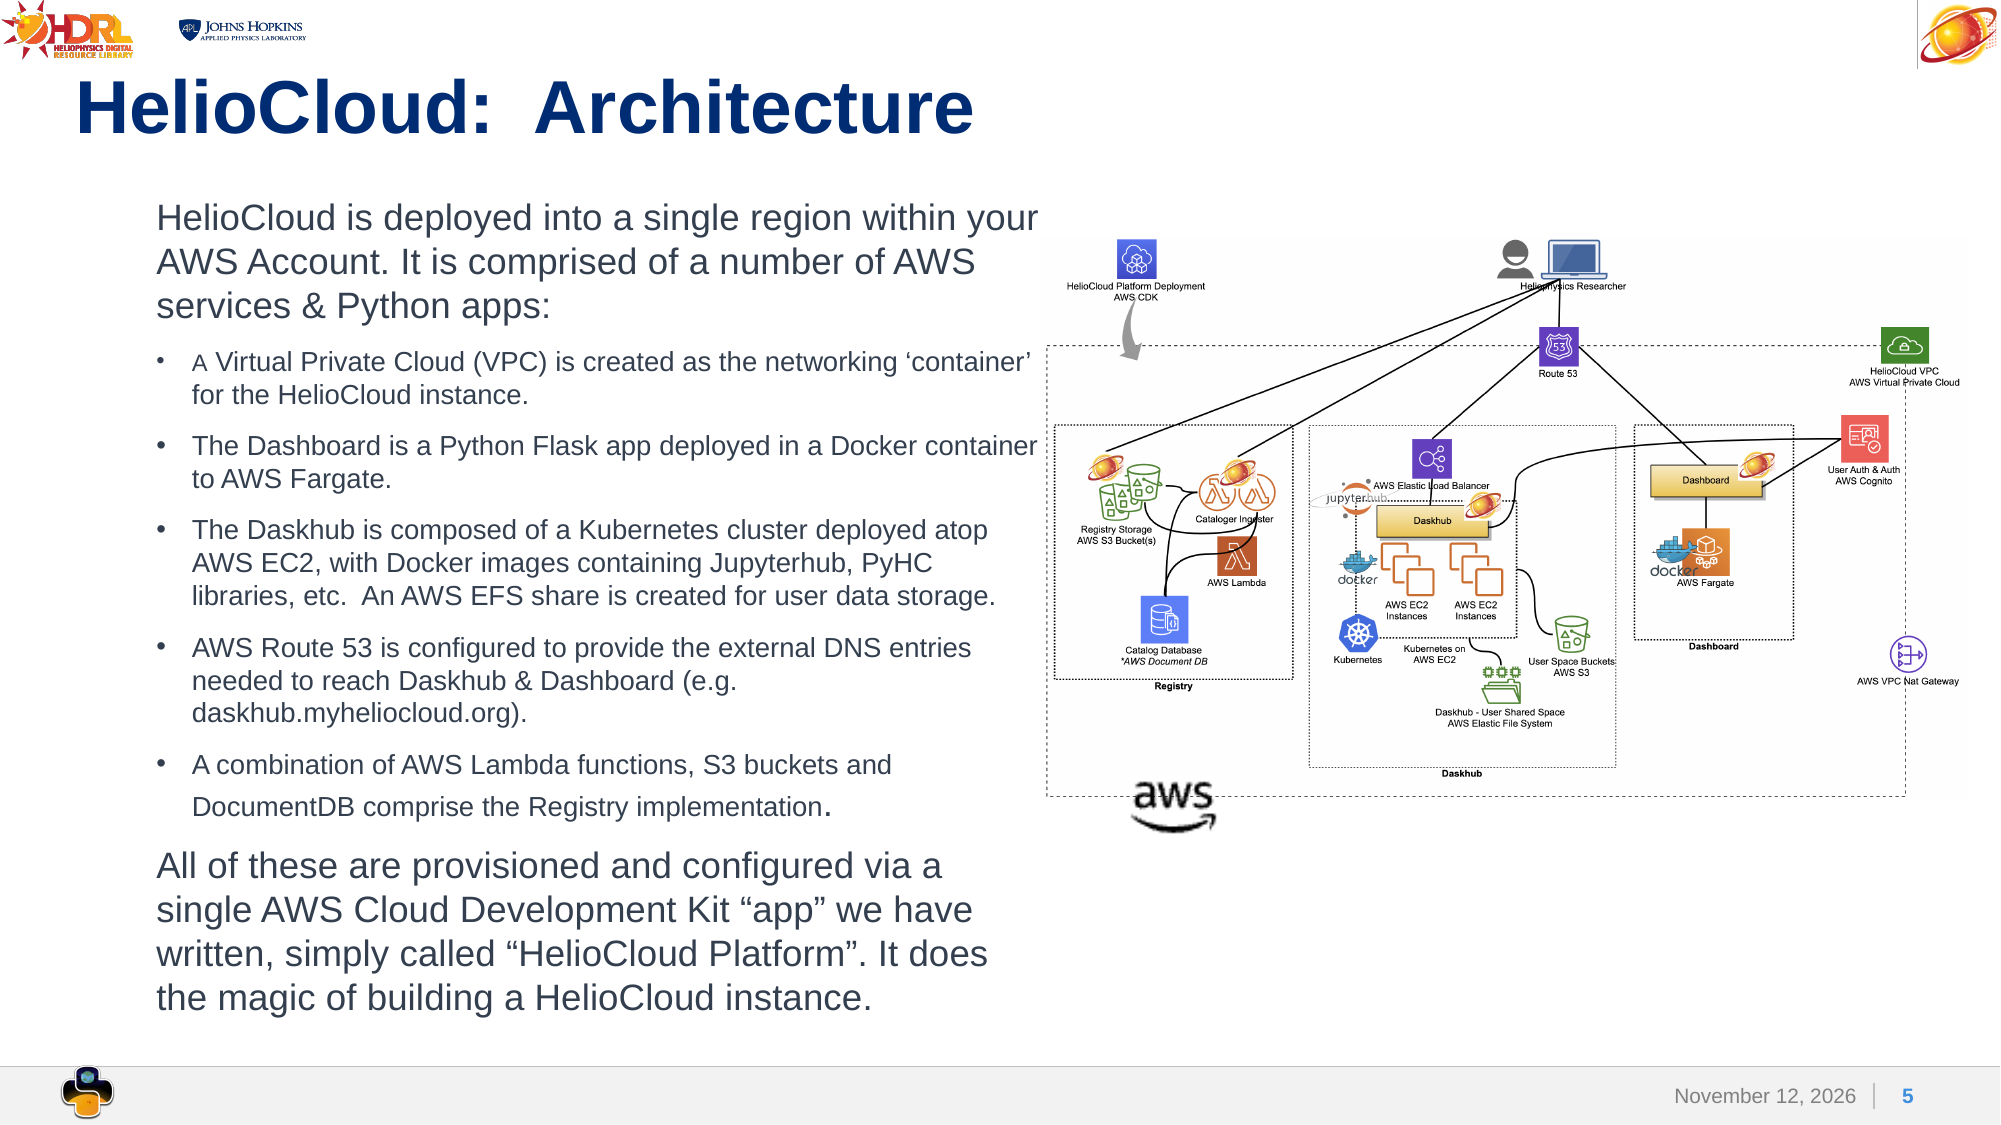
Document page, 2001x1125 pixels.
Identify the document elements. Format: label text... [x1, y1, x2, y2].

picture [0, 0, 133, 61]
slide_number 5 [1876, 1066, 1940, 1125]
picture [1040, 236, 1967, 861]
picture [60, 1065, 115, 1120]
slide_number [1646, 1066, 1872, 1125]
picture [1917, 0, 2000, 69]
title HelioCloud: Architecture [75, 68, 1925, 194]
list HelioCloud is deployed into a single region within your AWS Account. It is comprised of a number of AWS services & Python apps: A Virtual Private Cloud (VPC) is created as the networking ‘container’ for the HelioCloud instance. The Dashboard is a Python Flask app deployed in a Docker container to AWS Fargate. The Daskhub is composed of a Kubernetes cluster deployed atop AWS EC2, with Docker images containing Jupyterhub, PyHC libraries, etc. An AWS EFS share is created for user data storage. AWS Route 53 is configured to provide the external DNS entries needed to reach Daskhub & Dashboard (e.g. daskhub.myheliocloud.org). A combination of AWS Lambda functions, S3 buckets and DocumentDB comprise the Registry implementation. All of these are provisioned and configured via a single AWS Cloud Development Kit “app” we have written, simply called “HelioCloud Platform”. It does the magic of building a HelioCloud instance. [156, 193, 1041, 1019]
